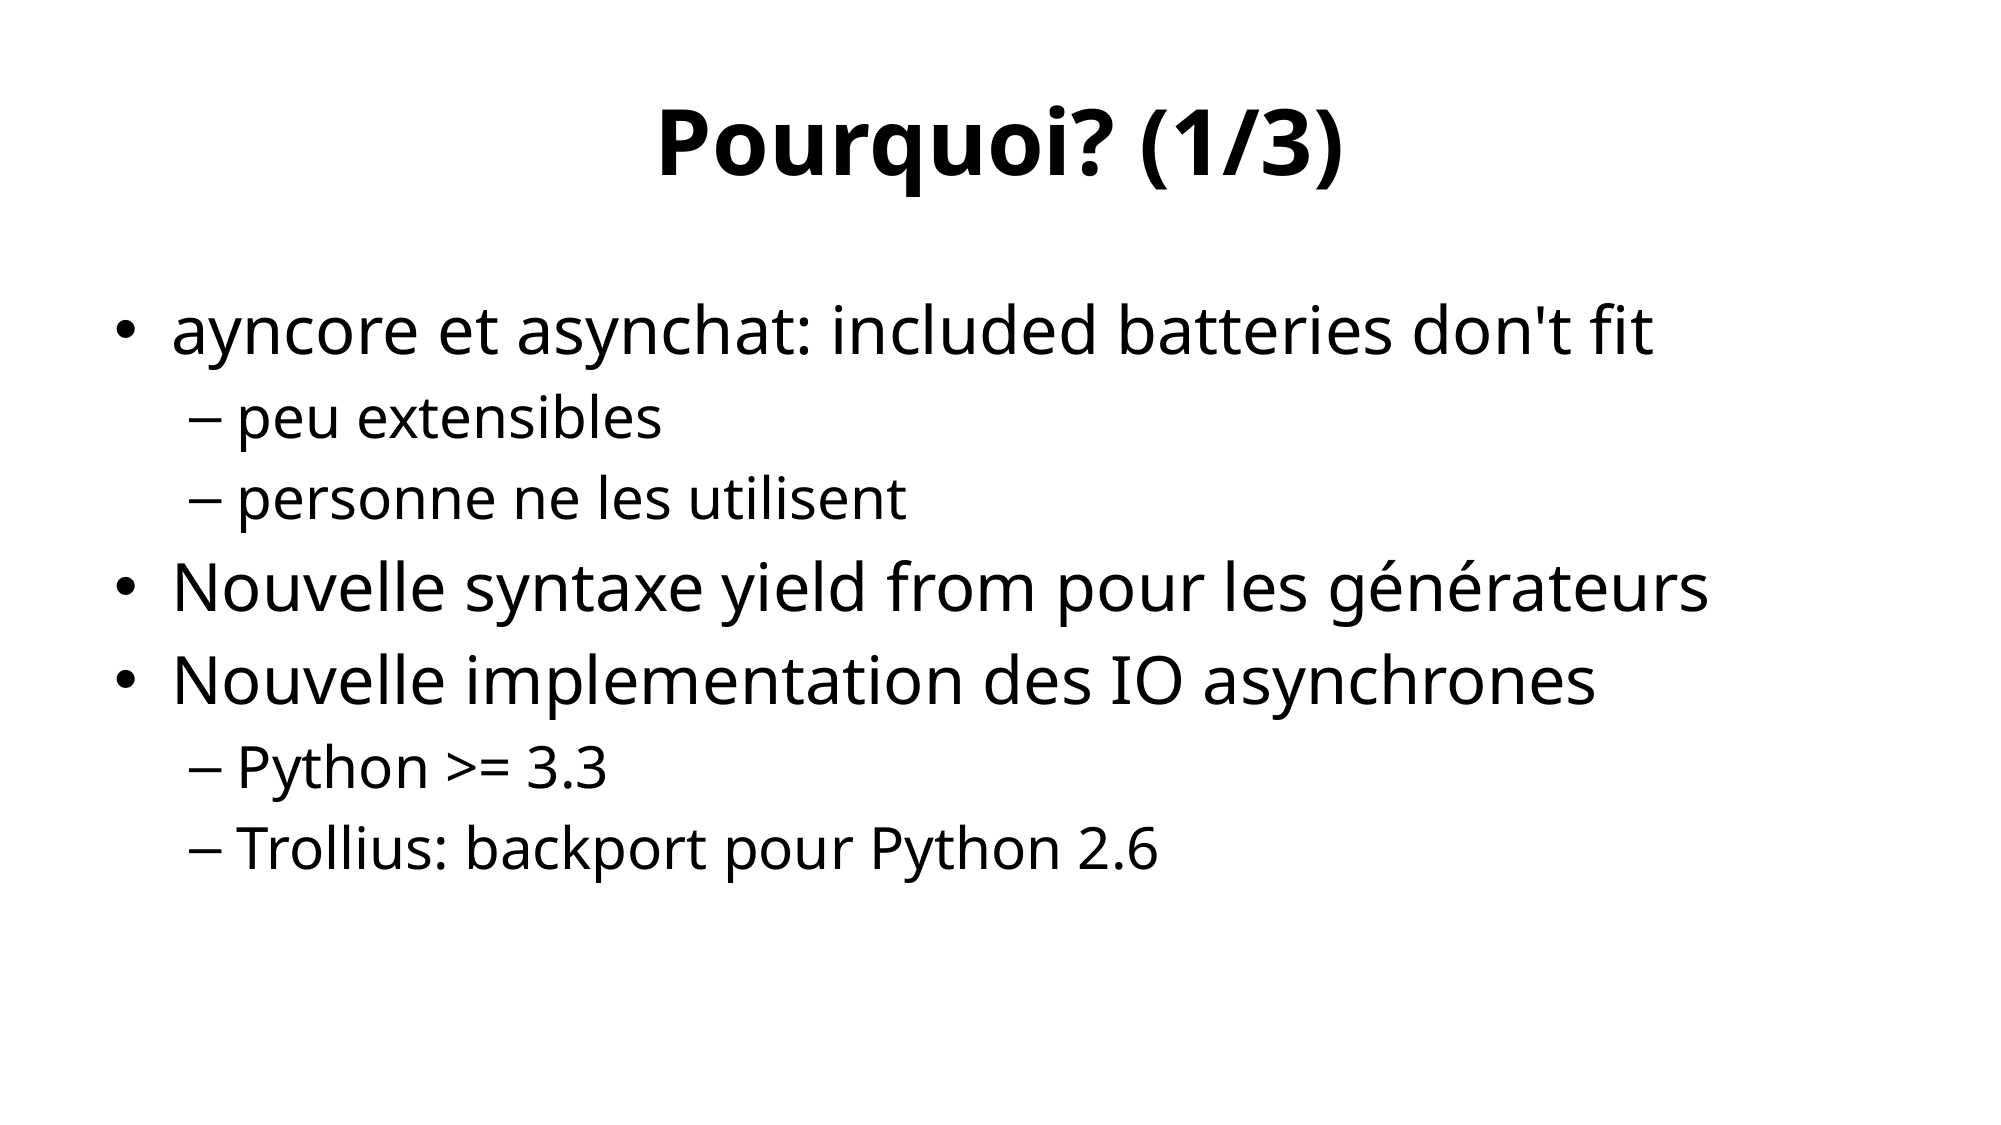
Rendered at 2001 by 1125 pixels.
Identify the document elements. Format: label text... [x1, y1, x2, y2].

title Pourquoi? (1/3) [99, 45, 1900, 233]
list ayncore et asynchat: included batteries don't fit peu extensibles personne ne les utilisent Nouvelle syntaxe yield from pour les générateurs Nouvelle implementation des IO asynchrones Python >= 3.3 Trollius: backport pour Python 2.6 [99, 280, 1900, 1024]
